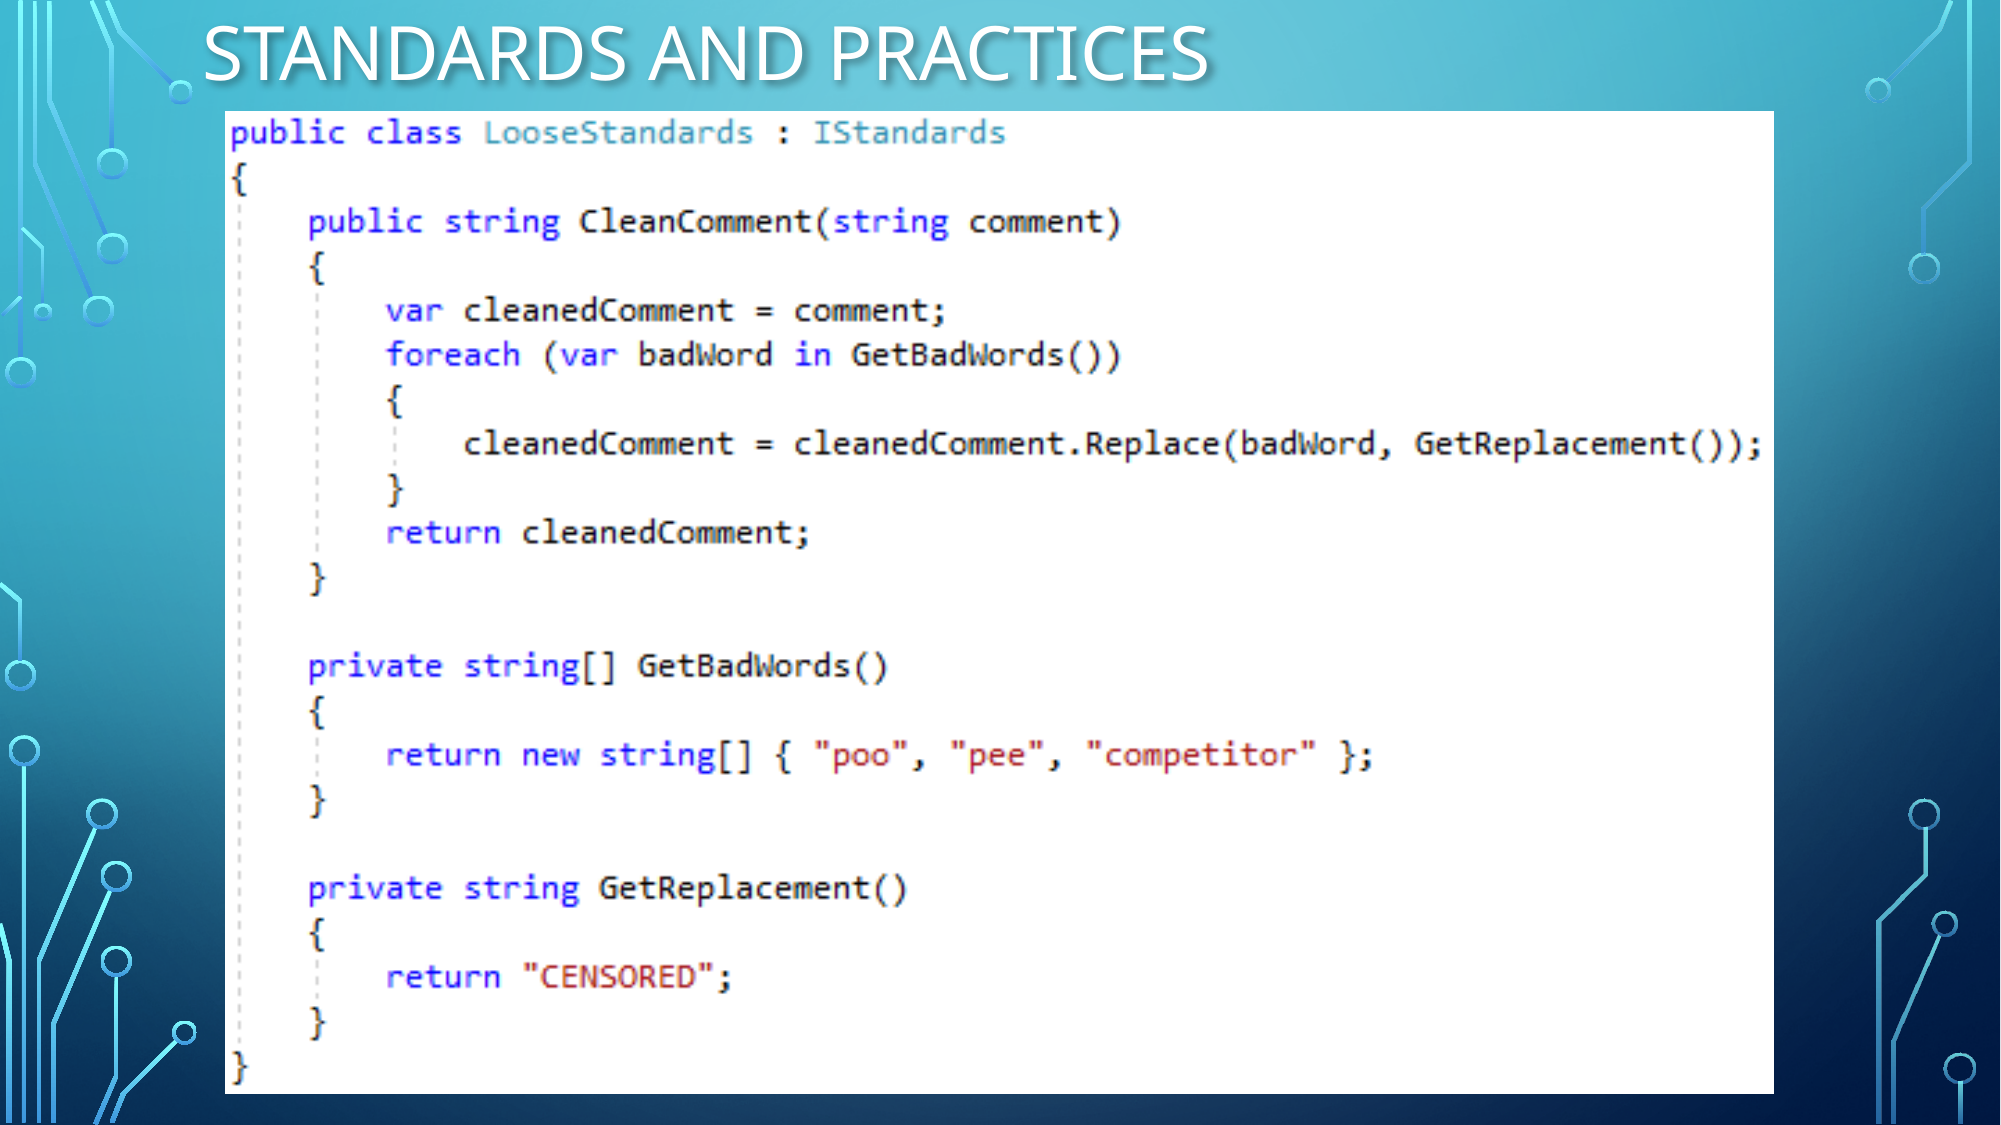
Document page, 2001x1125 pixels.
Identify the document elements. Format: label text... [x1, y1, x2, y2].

picture [225, 111, 1775, 1095]
title Standards and Practices [187, 0, 1813, 112]
